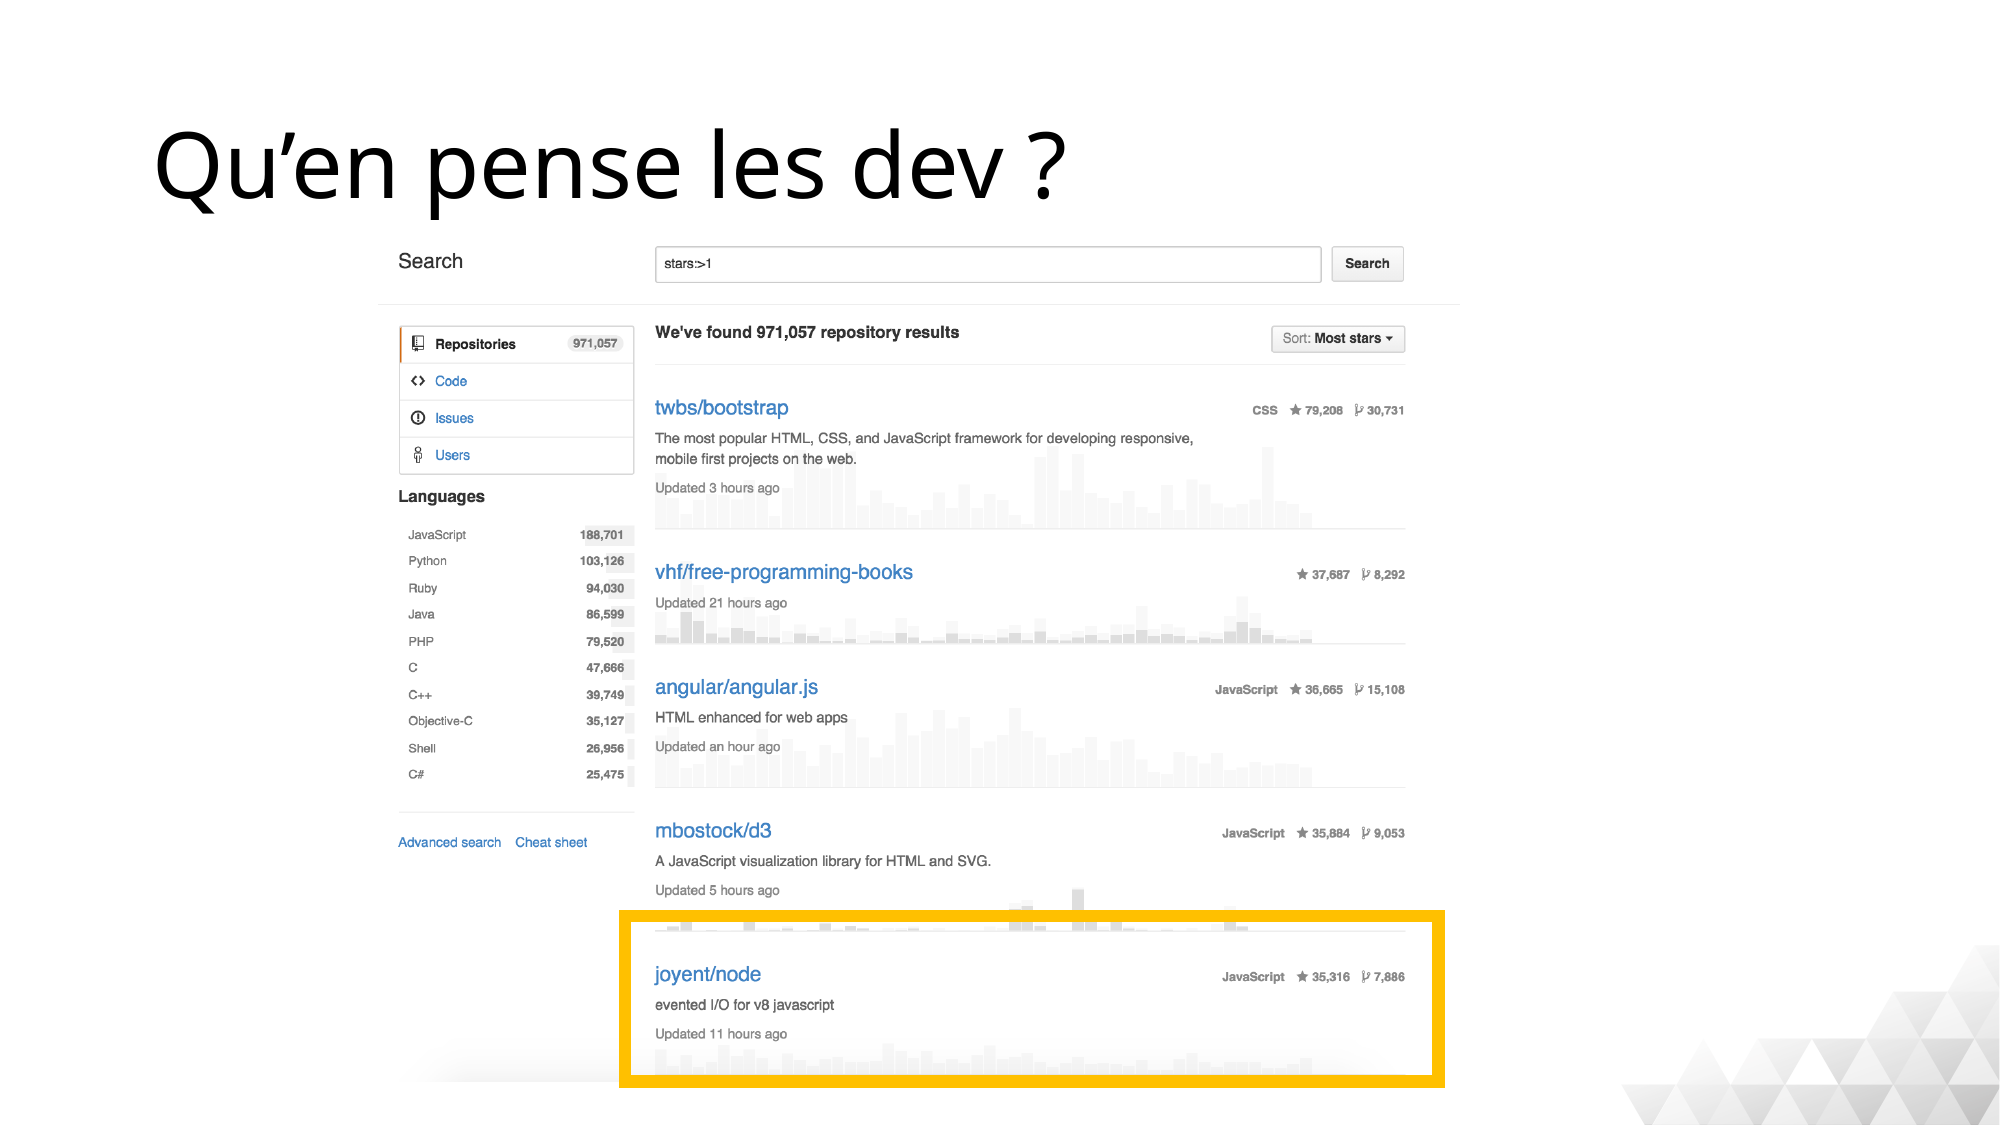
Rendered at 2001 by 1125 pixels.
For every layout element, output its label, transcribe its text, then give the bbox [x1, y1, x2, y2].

title Qu’en pense les dev ? [137, 59, 1863, 278]
picture [378, 235, 2000, 1125]
